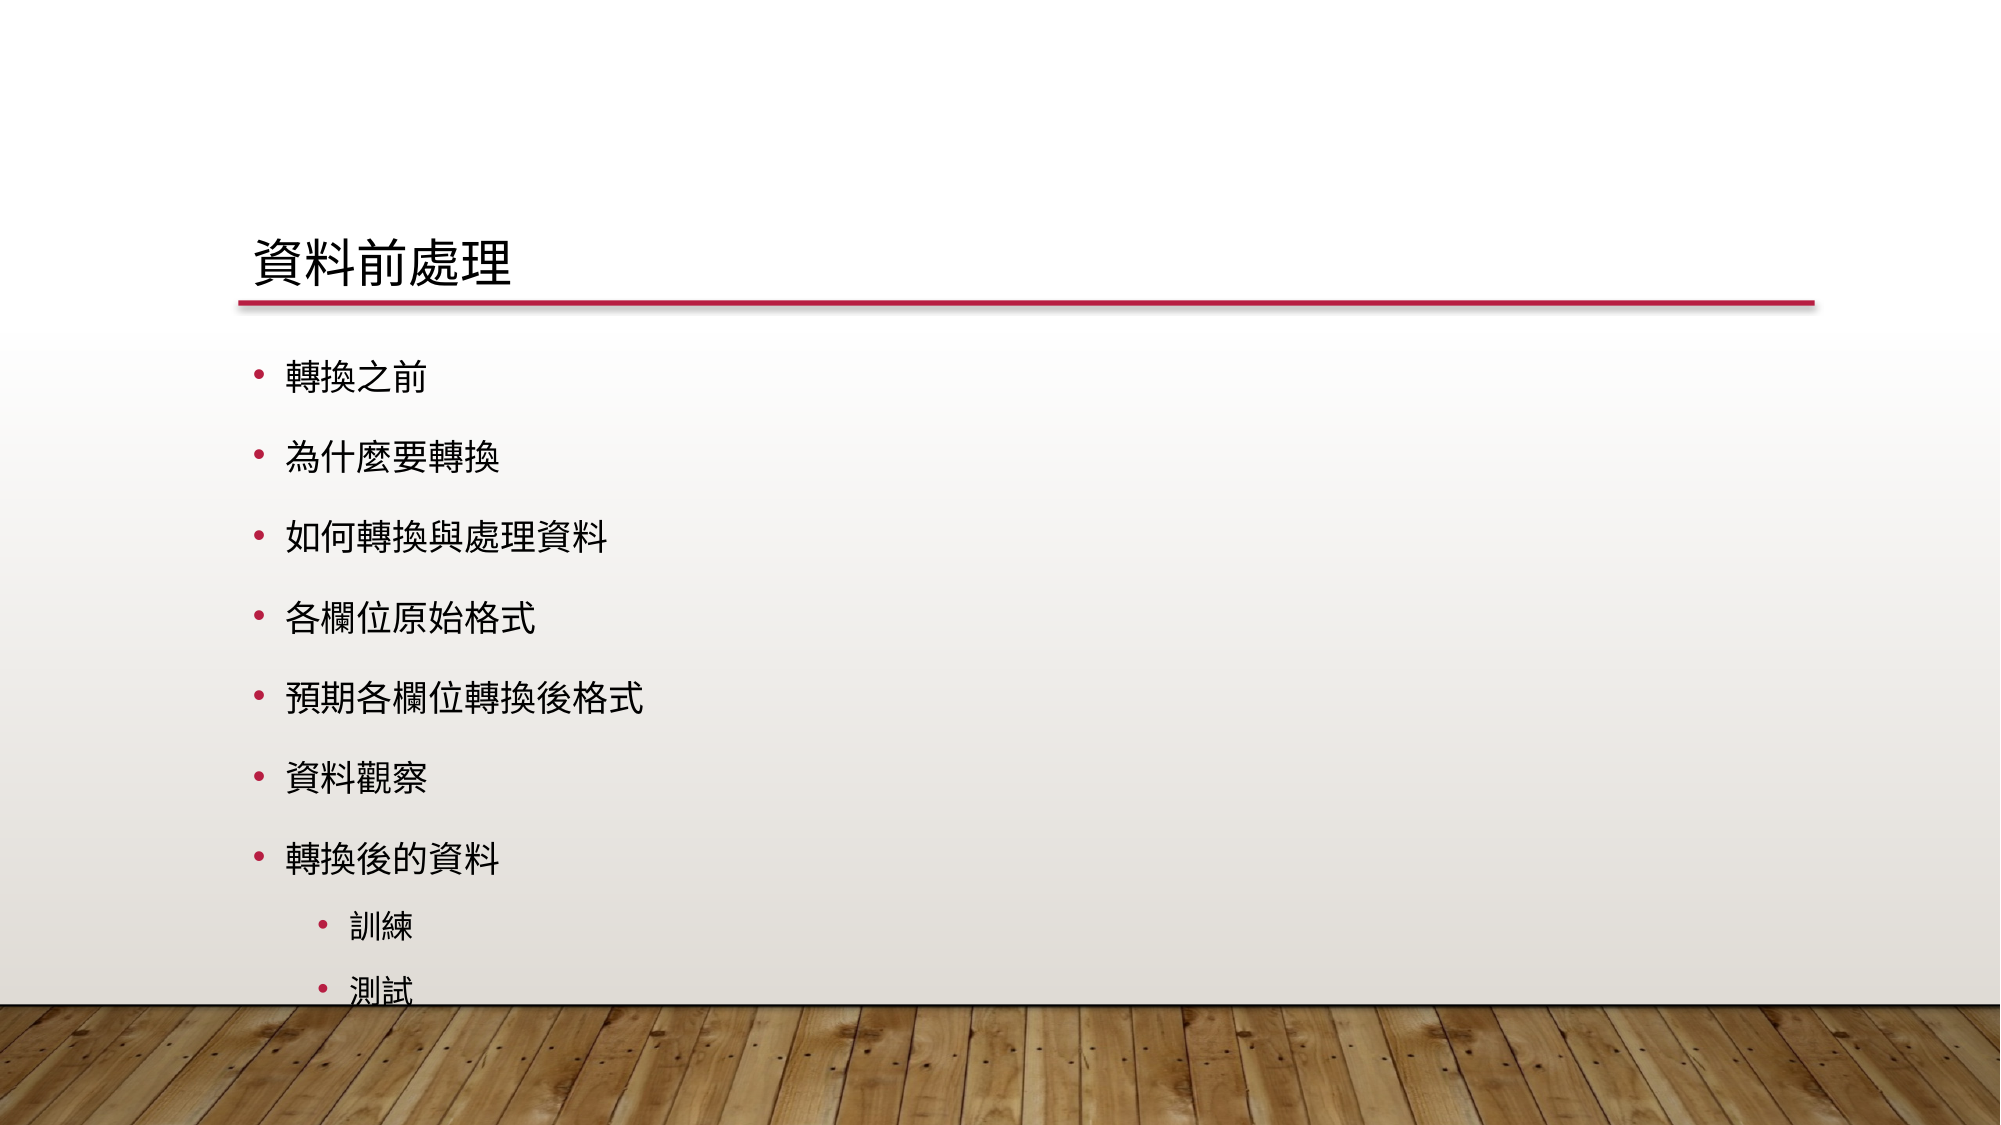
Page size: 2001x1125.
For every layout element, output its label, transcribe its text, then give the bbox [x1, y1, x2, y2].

text_box 資料前處理 [238, 221, 1814, 304]
text_box 轉換之前 為什麼要轉換 如何轉換與處理資料 各欄位原始格式 預期各欄位轉換後格式 資料觀察 轉換後的資料 訓練 測試 [238, 330, 1814, 1020]
picture [0, 1007, 2000, 1125]
